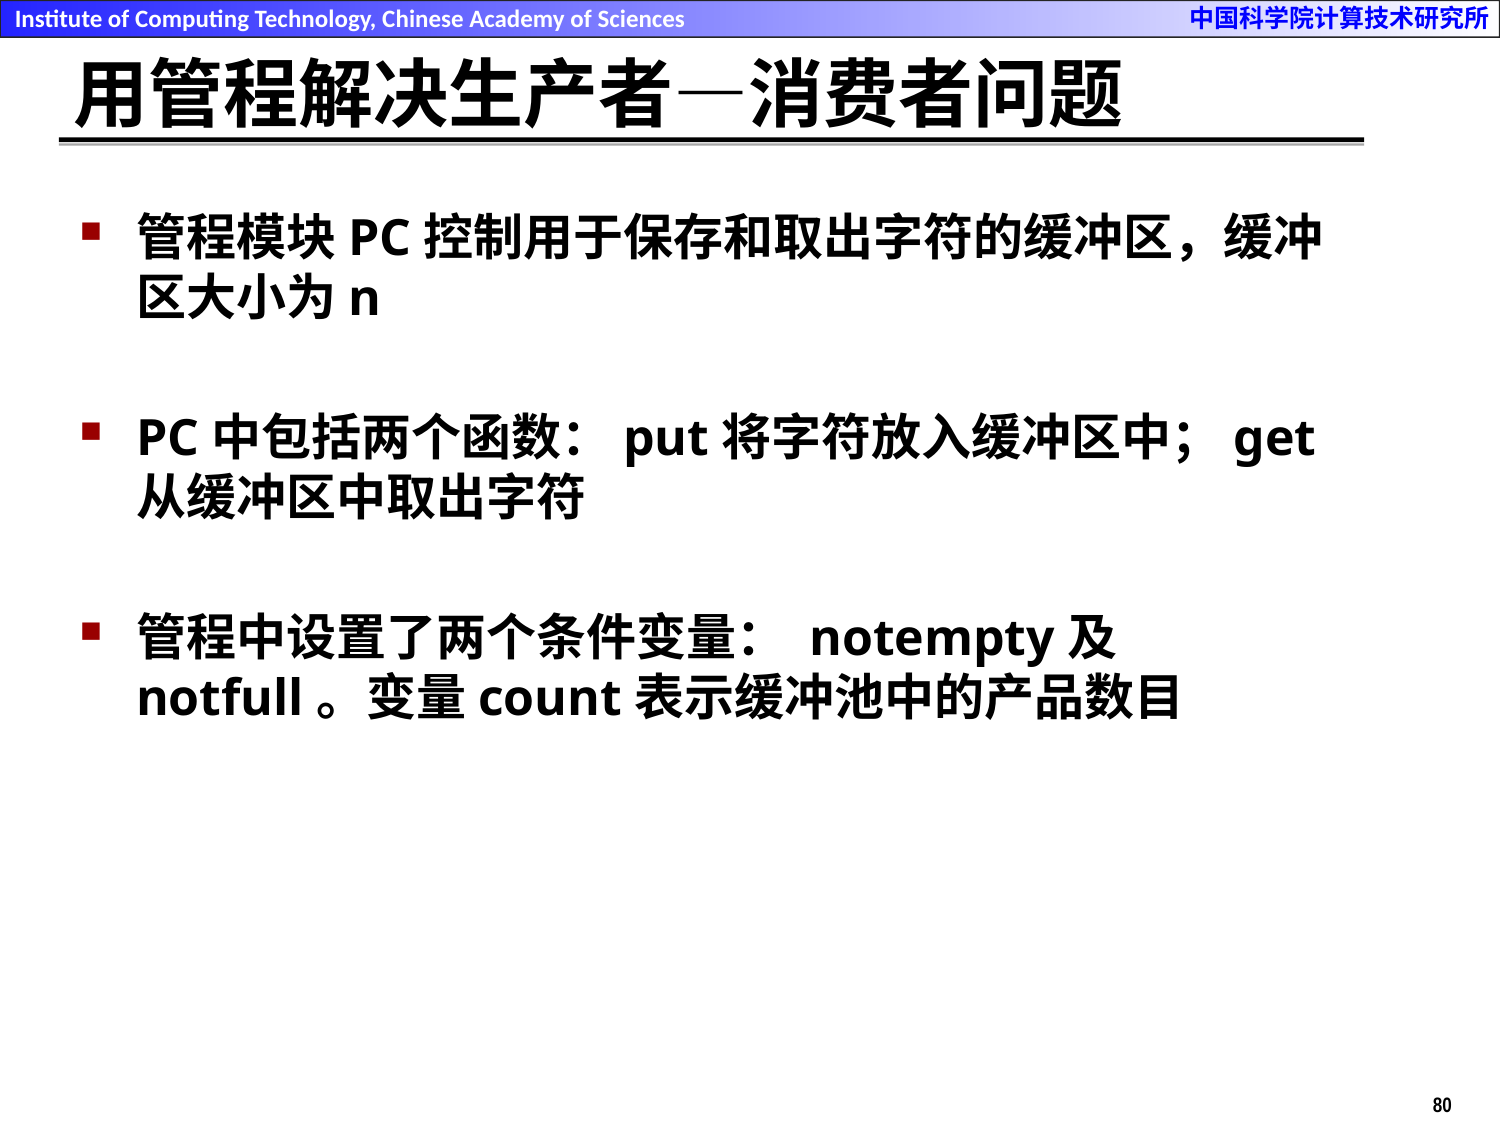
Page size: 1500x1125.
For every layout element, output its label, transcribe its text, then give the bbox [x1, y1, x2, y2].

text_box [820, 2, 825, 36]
text_box b [415, 16, 419, 36]
text_box 管程模块PC控制用于保存和取出字符的缓冲区，缓冲区大小为n PC中包括两个函数：put将字符放入缓冲区中；get从缓冲区中取出字符 管程中设置了两个条件变量： notempty及notfull。变量count表示缓冲池中的产品数目 [65, 198, 1361, 1075]
text_box P3 [515, 2, 519, 36]
text_box [615, 26, 619, 36]
text_box [615, 2, 619, 16]
text_box b [415, 2, 419, 13]
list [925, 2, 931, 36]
title 用管程解决生产者—消费者问题 [58, 49, 1361, 135]
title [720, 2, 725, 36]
